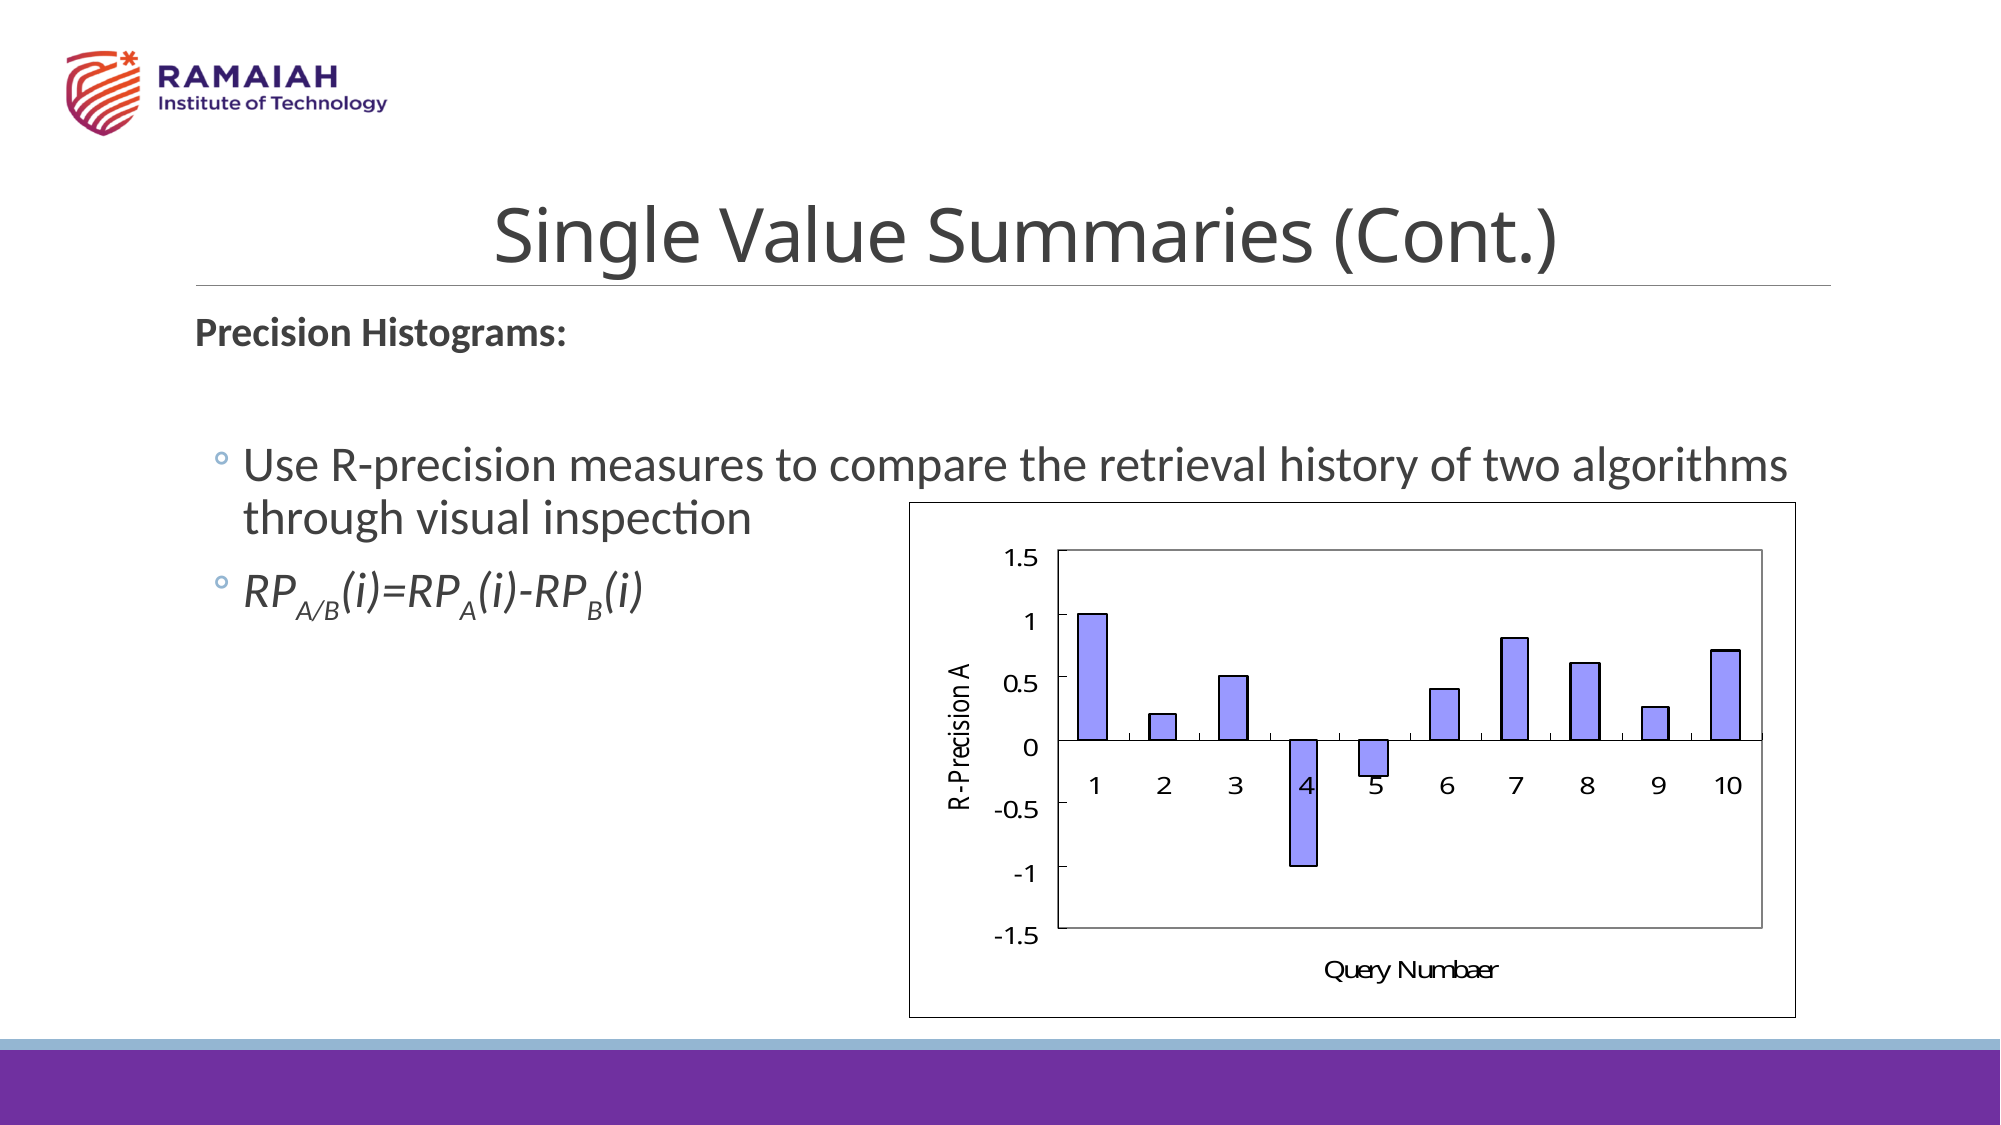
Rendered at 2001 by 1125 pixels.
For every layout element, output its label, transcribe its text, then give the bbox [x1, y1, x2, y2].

title Single Value Summaries (Cont.) [478, 47, 1830, 285]
picture [28, 5, 429, 166]
list Precision Histograms: Use R-precision measures to compare the retrieval history of two algorithms through visual inspection RPA/B(i)=RPA(i)-RPB(i) [180, 302, 1830, 963]
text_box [897, 492, 1810, 1027]
